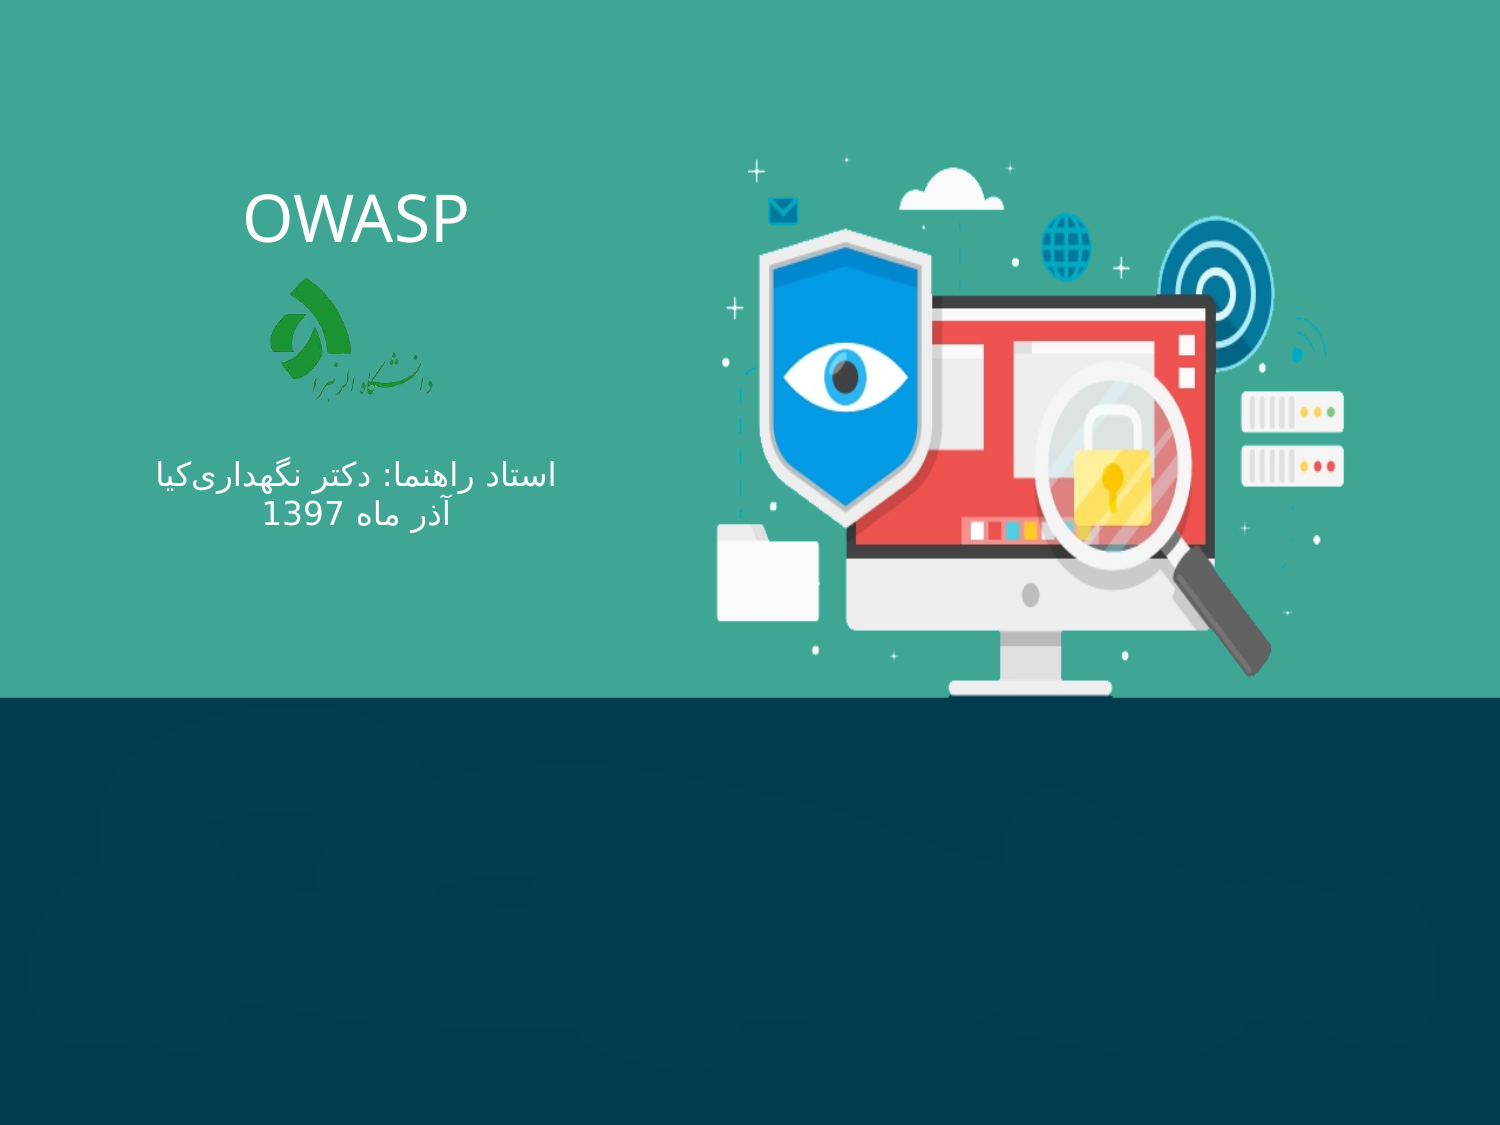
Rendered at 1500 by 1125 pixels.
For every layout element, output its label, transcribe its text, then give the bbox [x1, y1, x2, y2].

picture [262, 274, 451, 413]
picture [0, 0, 1500, 697]
title OWASP استاد راهنما: دکتر نگهداری‌کیا آذر ماه 1397 [0, 87, 713, 700]
